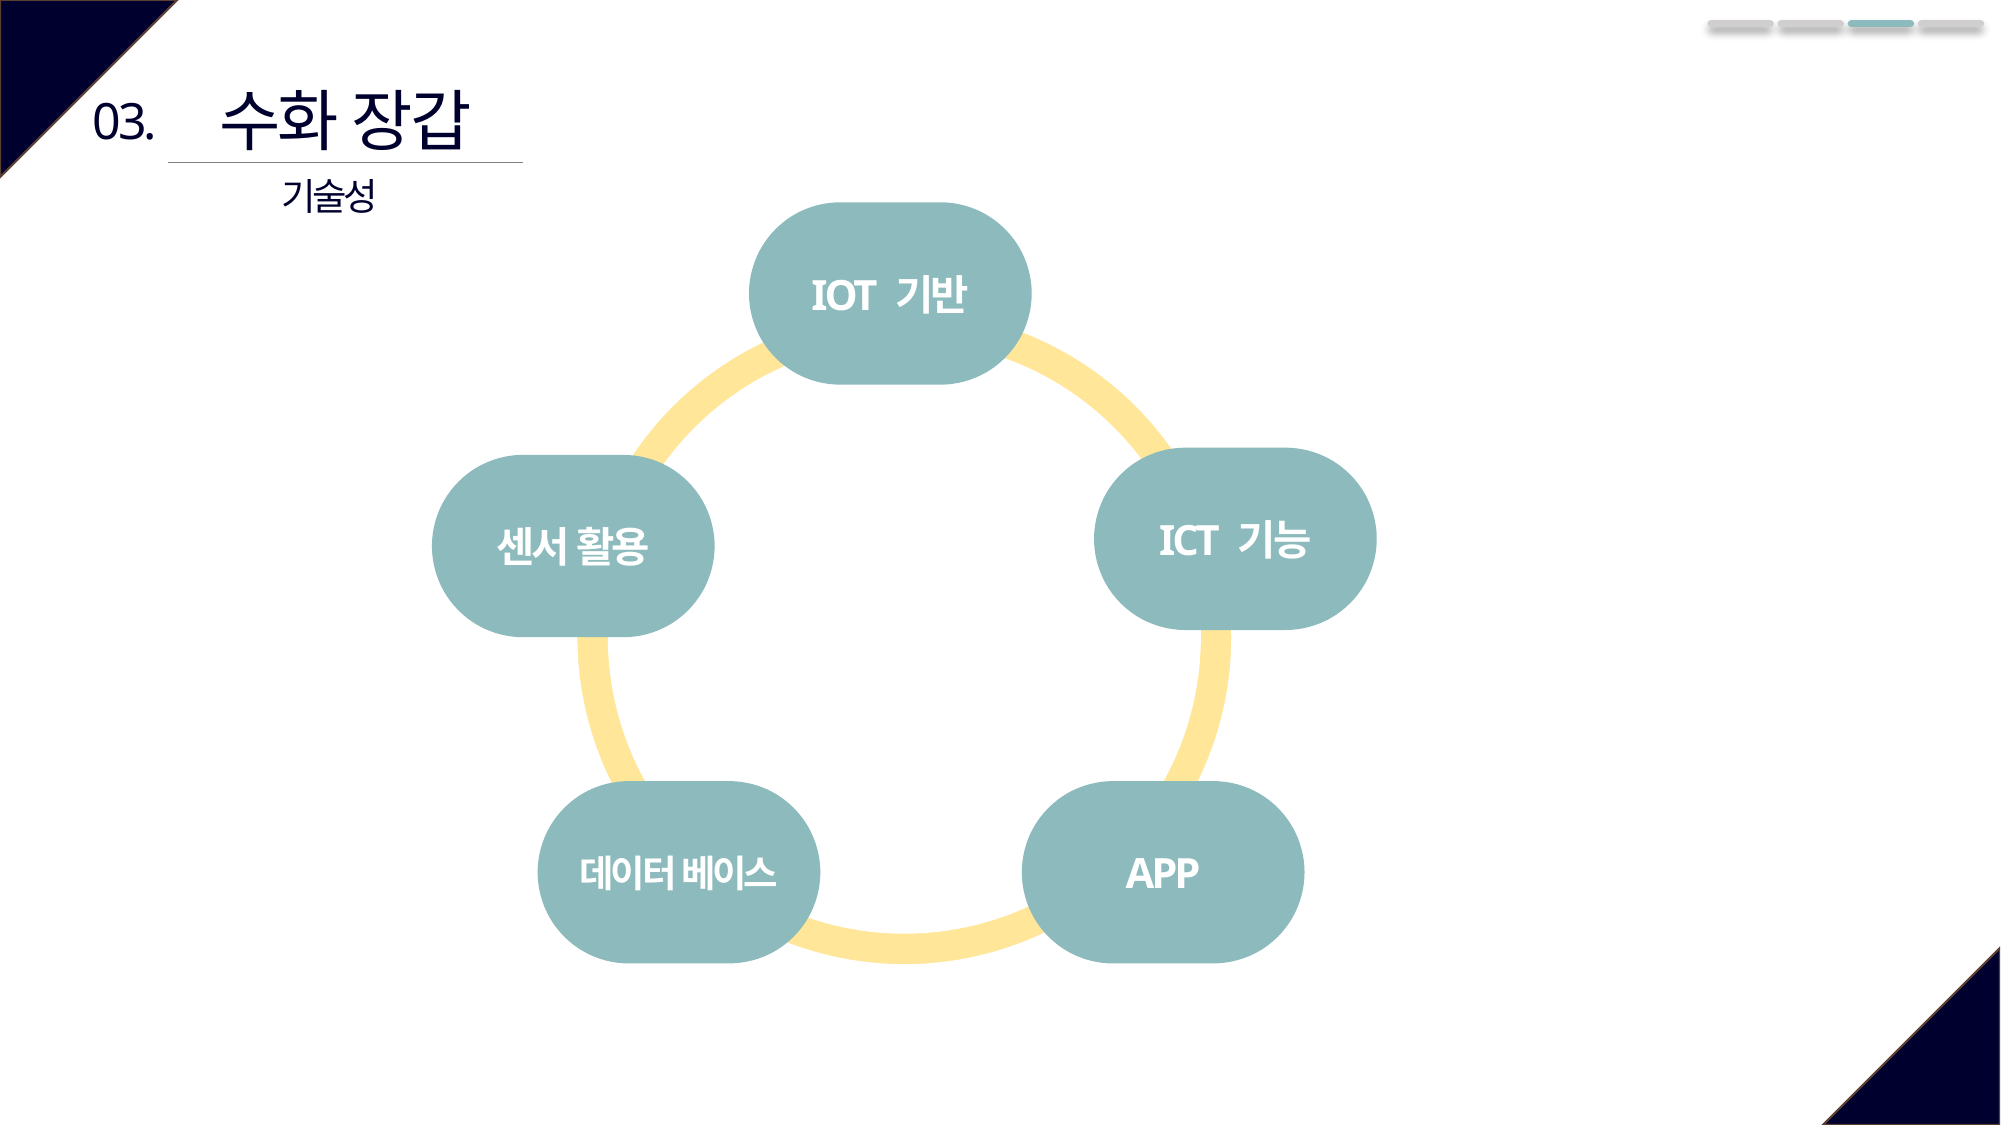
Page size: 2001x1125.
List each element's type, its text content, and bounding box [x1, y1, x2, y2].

text_box [575, 639, 647, 782]
text_box [1161, 632, 1234, 780]
text_box 수화 장갑 [204, 71, 487, 162]
text_box IOT 기반 [747, 201, 1033, 386]
text_box 수화 장갑 [204, 163, 487, 167]
text_box [787, 905, 1045, 967]
text_box [1005, 331, 1173, 459]
text_box 기술성 [266, 165, 394, 225]
text_box APP [1020, 780, 1306, 965]
text_box 데이터 베이스 [536, 780, 822, 965]
text_box [631, 341, 785, 464]
text_box ICT 기능 [1093, 446, 1378, 632]
text_box 센서 활용 [430, 453, 716, 639]
text_box 03. [78, 81, 172, 157]
